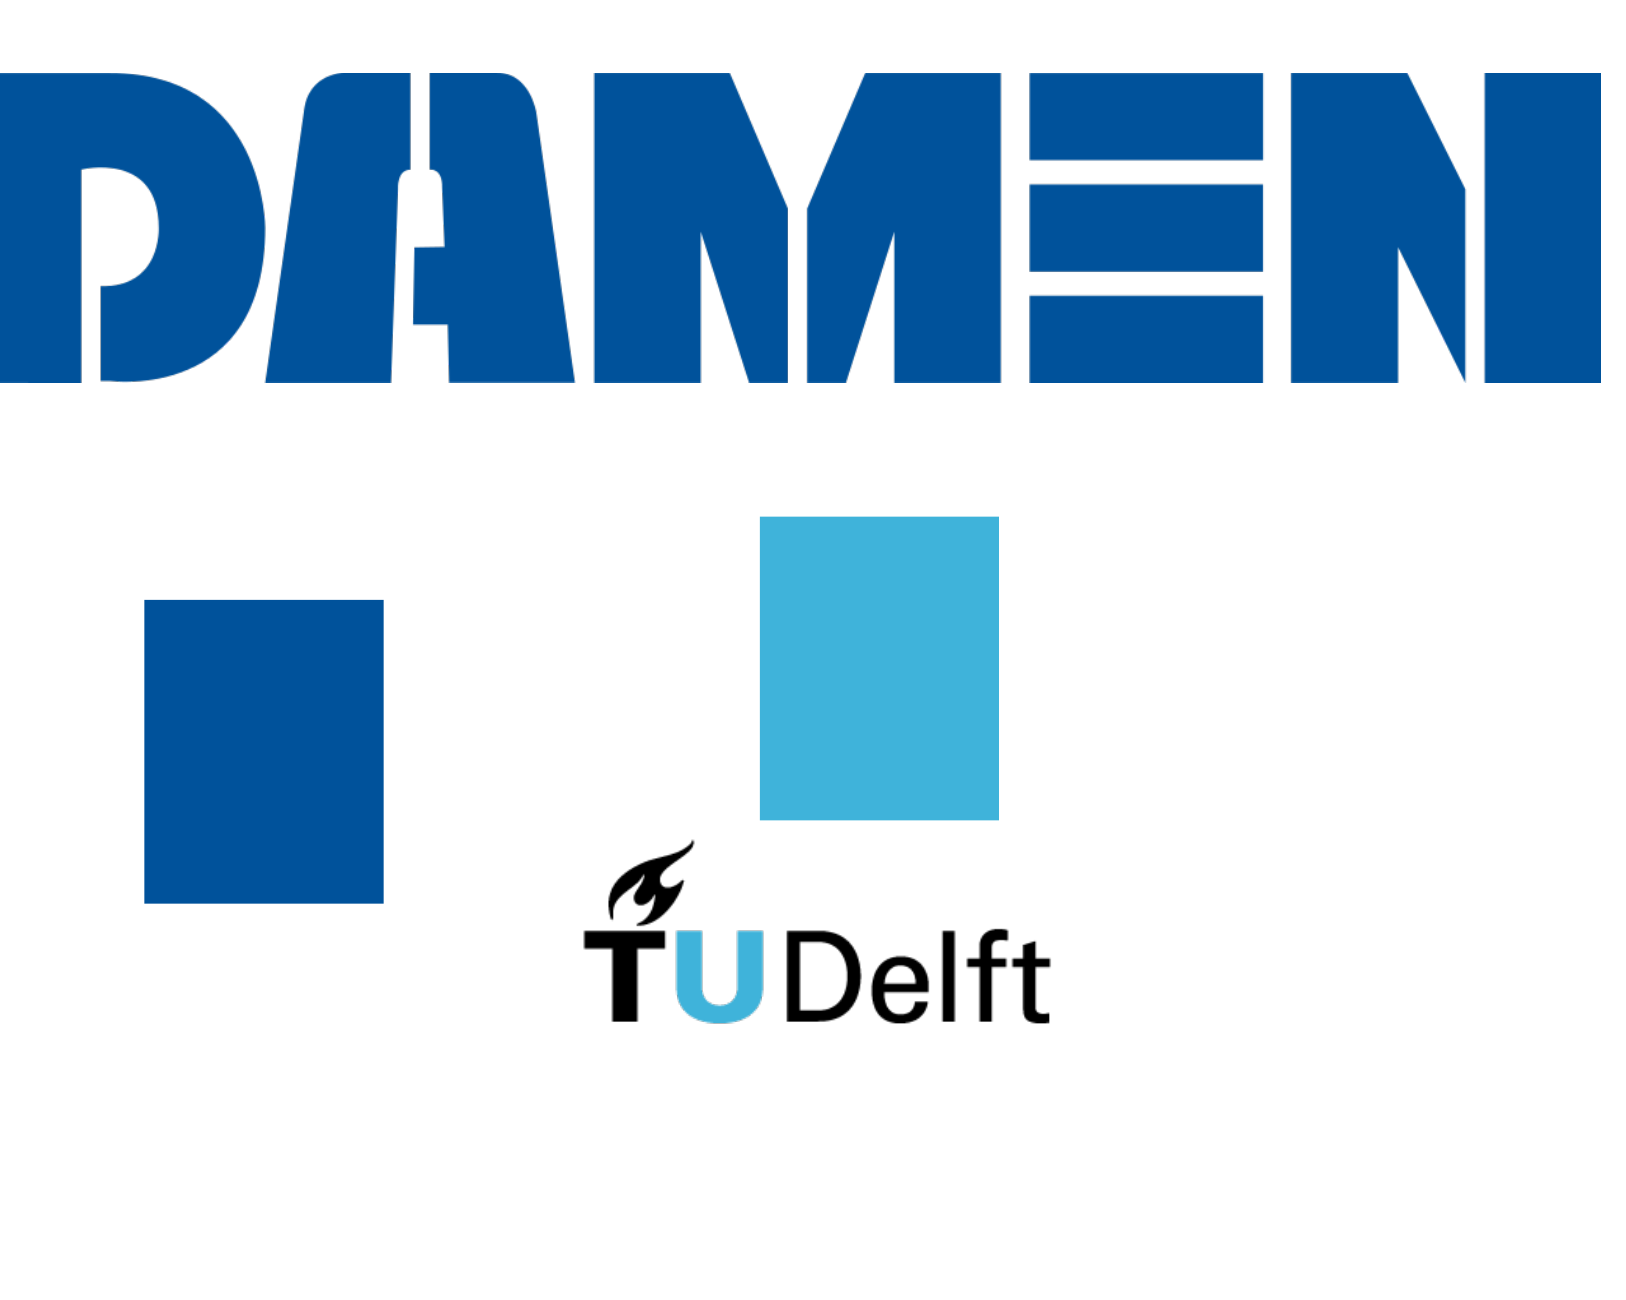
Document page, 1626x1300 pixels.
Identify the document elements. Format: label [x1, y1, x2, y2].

picture [539, 832, 1123, 1033]
picture [0, 73, 1601, 383]
text_box [759, 516, 1000, 821]
text_box [143, 599, 385, 905]
